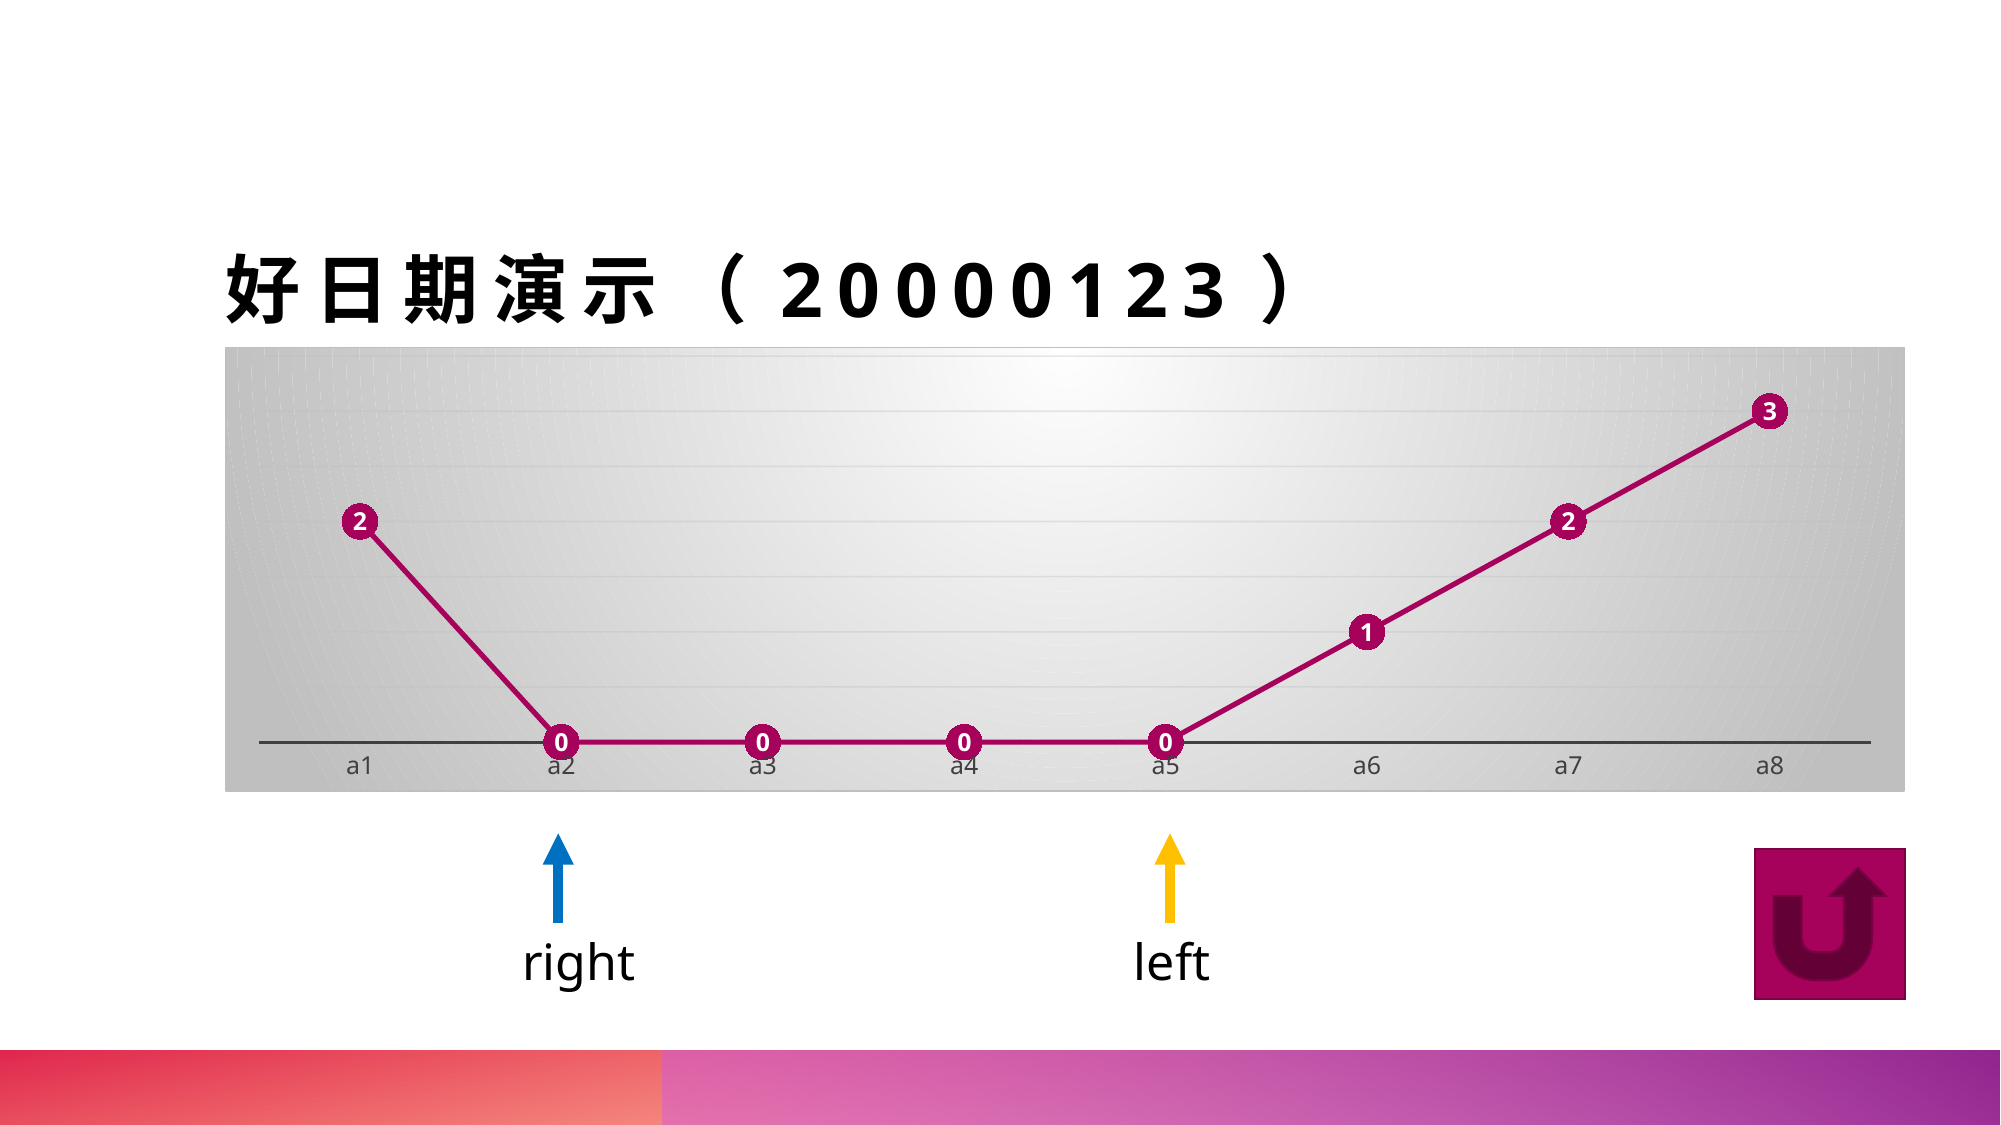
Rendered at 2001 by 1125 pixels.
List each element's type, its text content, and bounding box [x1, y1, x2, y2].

text_box [1754, 848, 1906, 1000]
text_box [507, 833, 677, 999]
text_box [1119, 833, 1289, 999]
title 好日期演示（20000123） [225, 130, 1905, 333]
chart [224, 346, 1905, 792]
